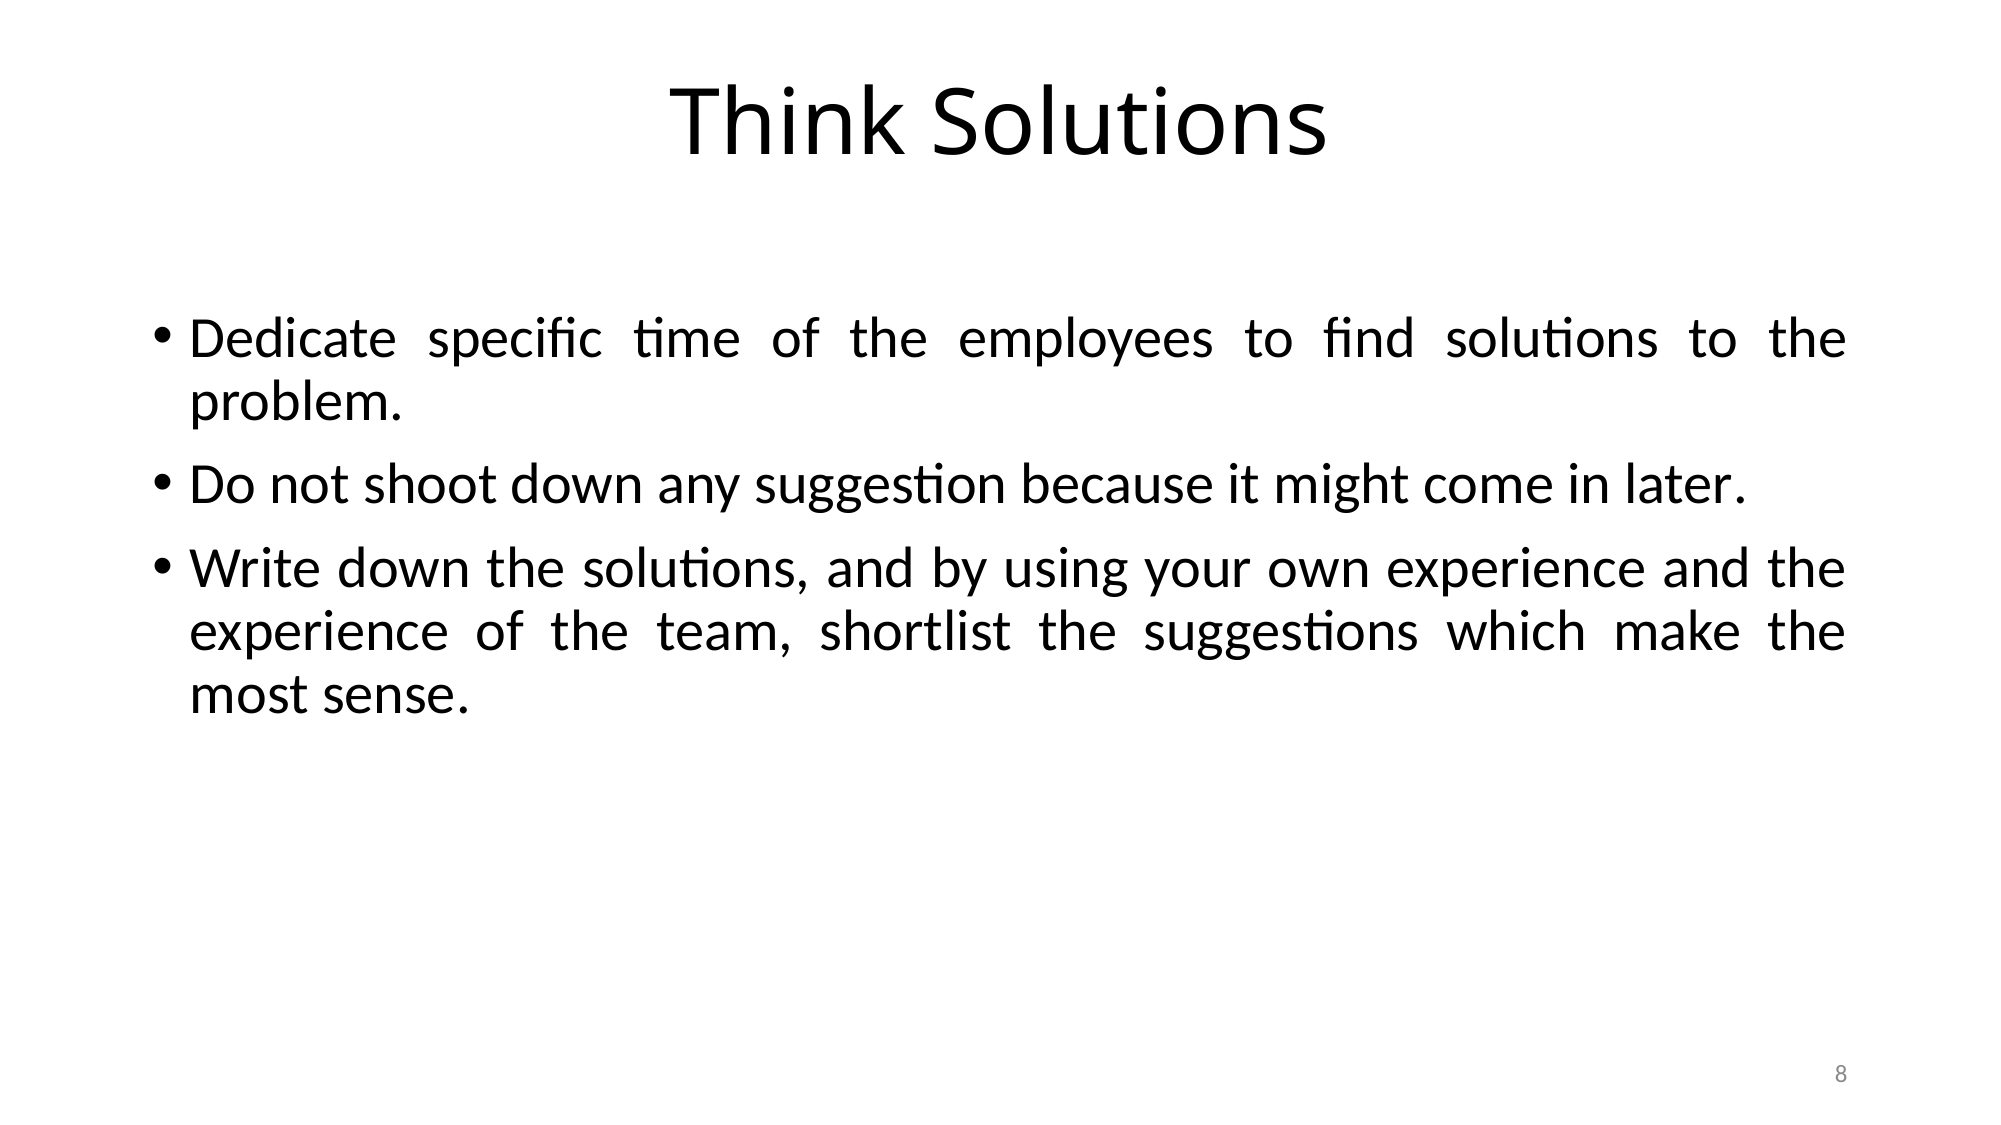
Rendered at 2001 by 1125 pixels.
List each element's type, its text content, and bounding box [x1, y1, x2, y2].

slide_number 8 [1412, 1042, 1863, 1103]
title Think Solutions [137, 59, 1863, 191]
list Dedicate specific time of the employees to find solutions to the problem. Do not shoot down any suggestion because it might come in later. Write down the solutions, and by using your own experience and the experience of the team, shortlist the suggestions which make the most sense. [137, 299, 1863, 1014]
